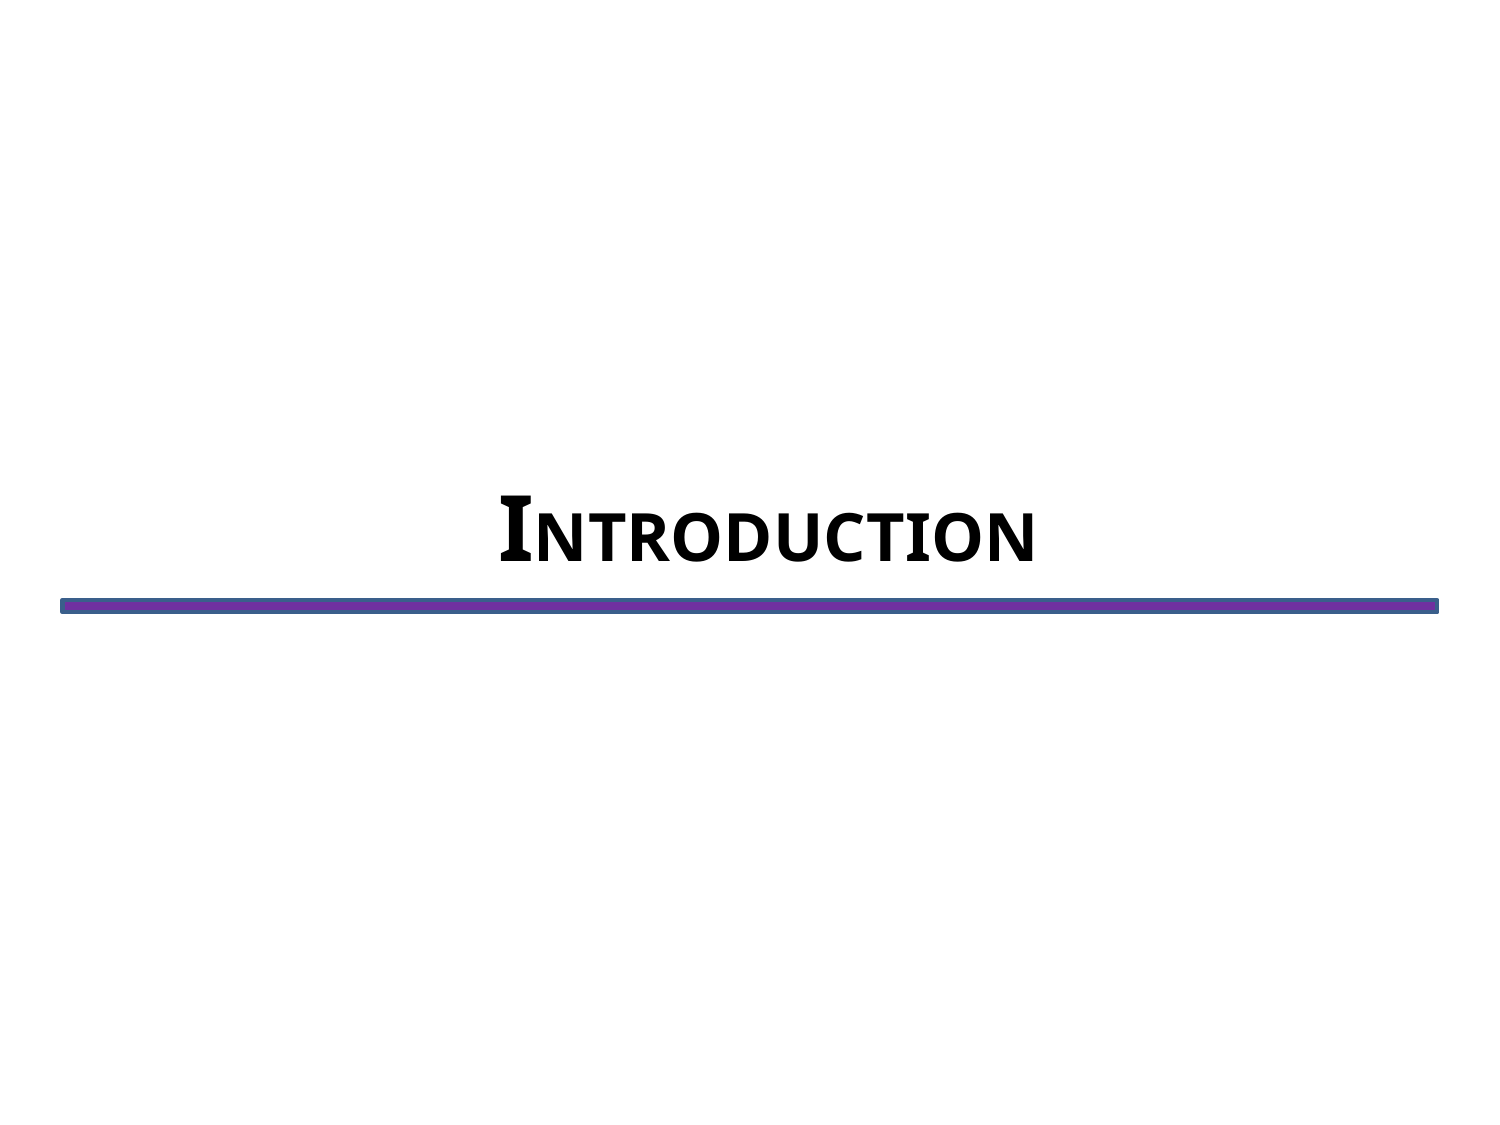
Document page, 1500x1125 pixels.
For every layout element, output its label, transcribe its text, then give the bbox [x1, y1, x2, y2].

text_box [62, 599, 1438, 613]
text_box INTRODUCTION [0, 462, 1500, 588]
